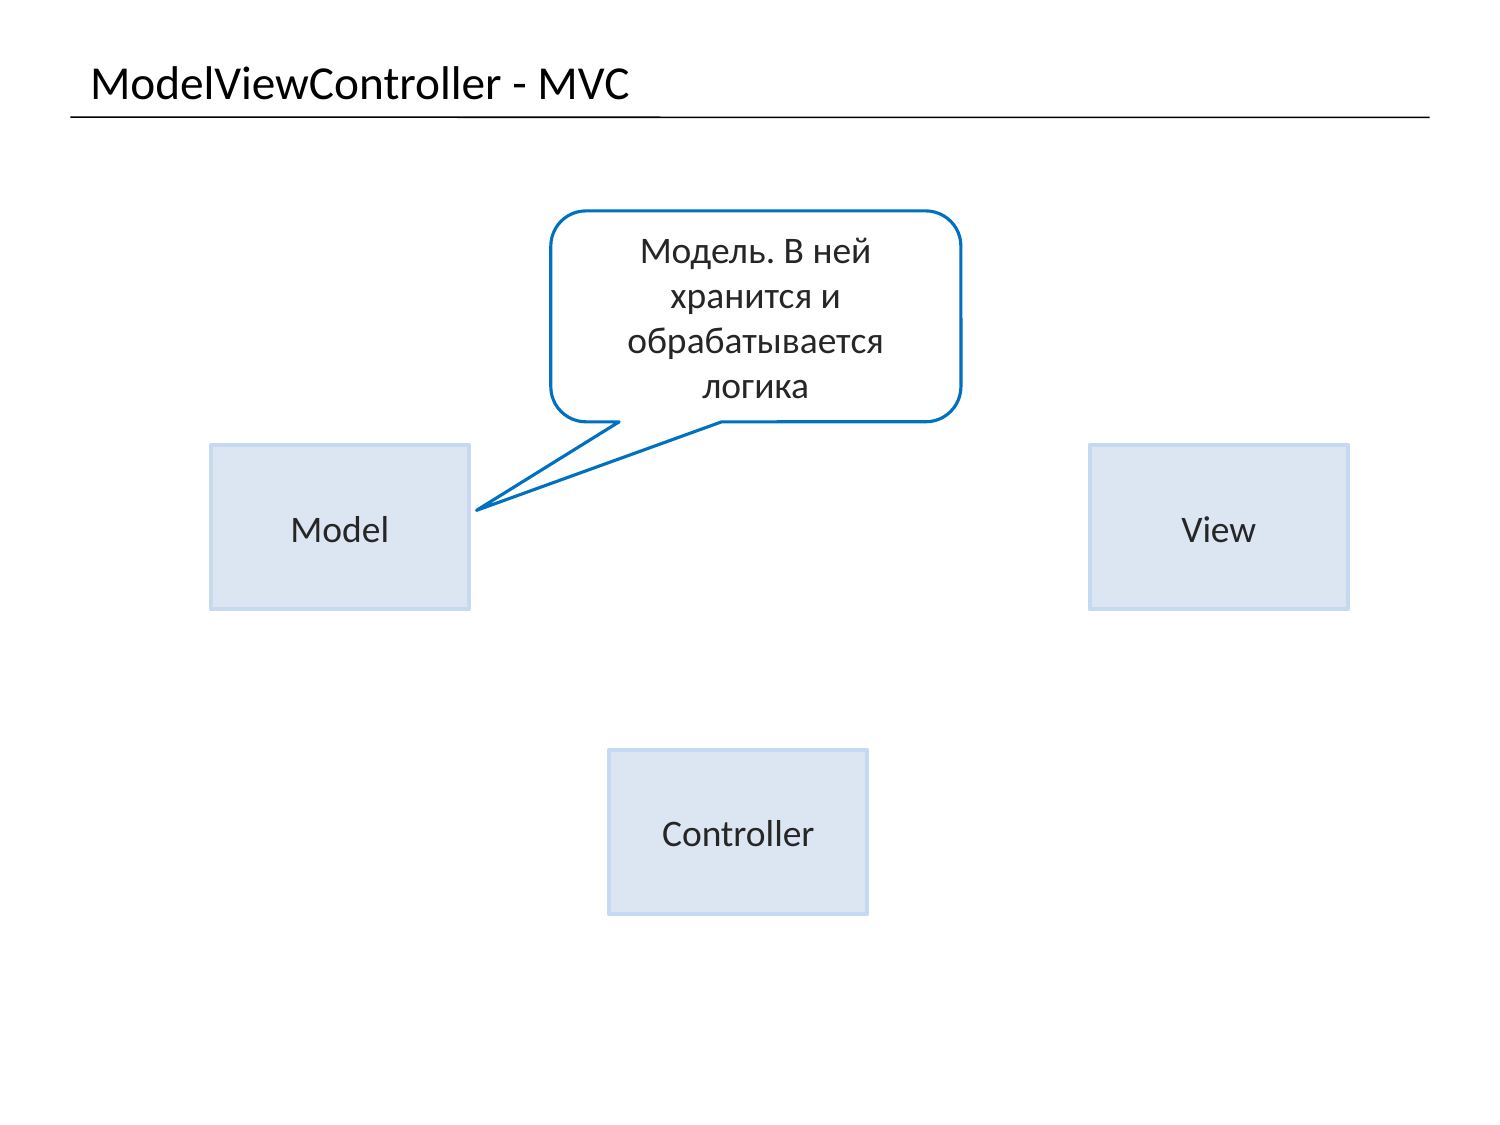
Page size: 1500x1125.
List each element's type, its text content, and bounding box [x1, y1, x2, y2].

text_box View [1088, 443, 1350, 611]
text_box Model [209, 443, 471, 611]
text_box Controller [607, 748, 869, 916]
text_box Модель. В ней хранится и обрабатывается логика [474, 208, 964, 513]
title ModelViewController - MVC [75, 45, 1425, 116]
